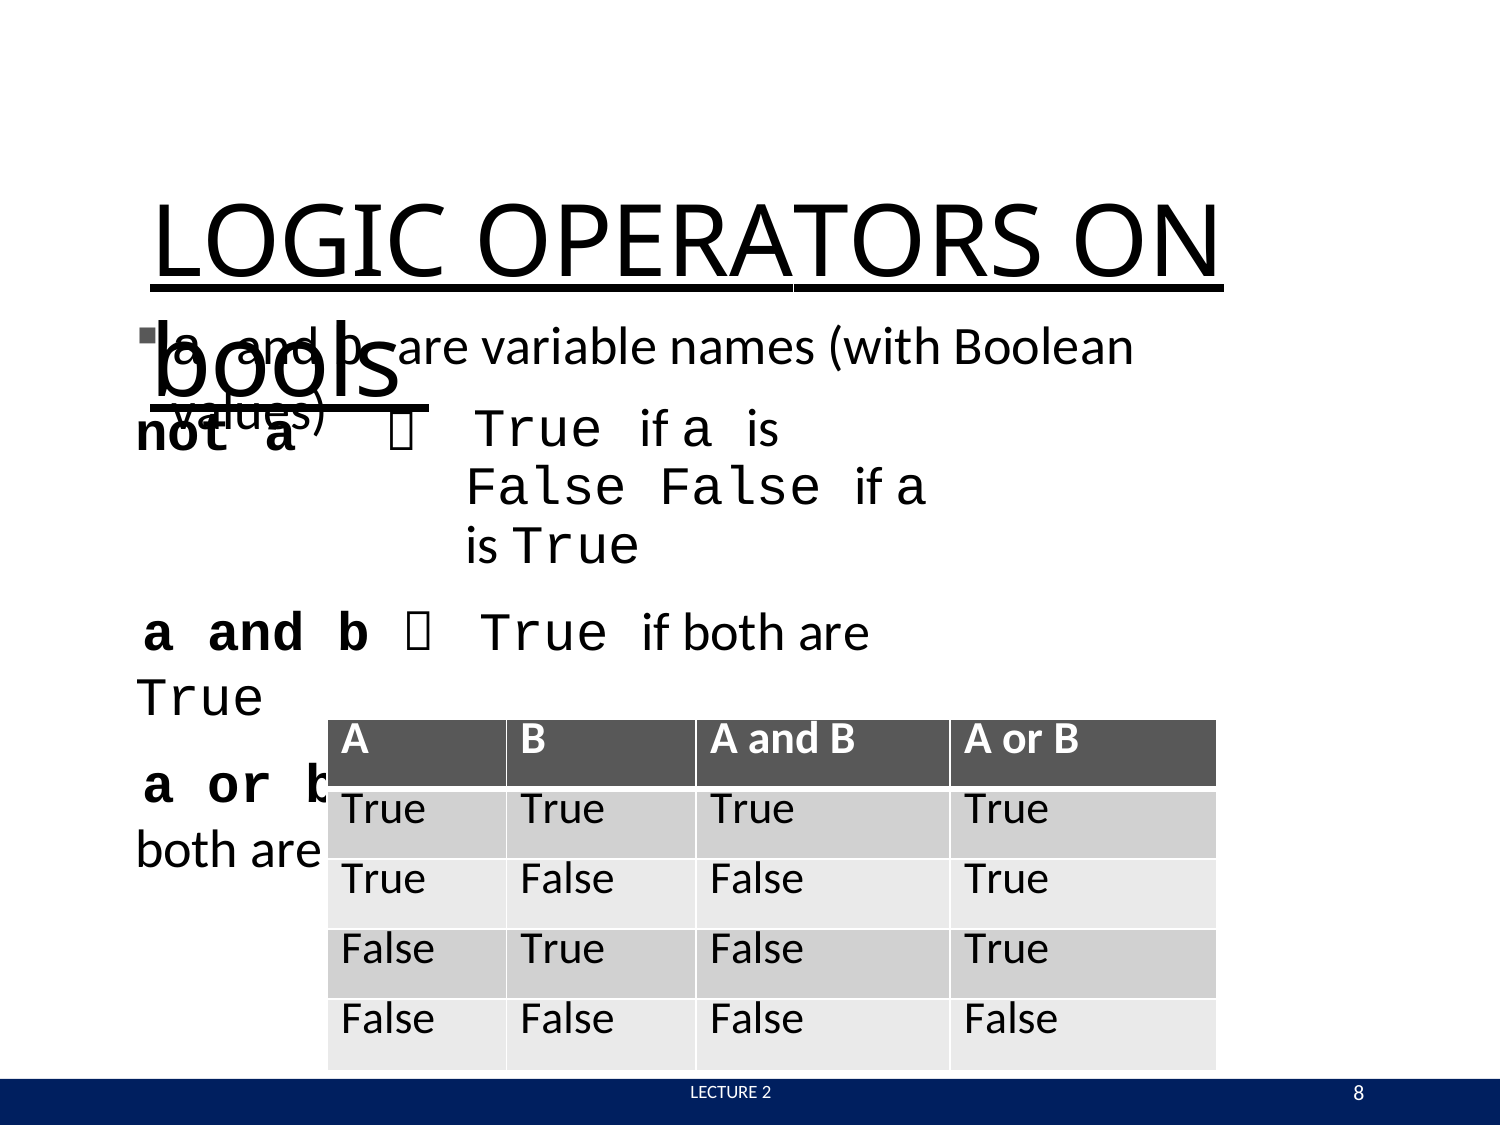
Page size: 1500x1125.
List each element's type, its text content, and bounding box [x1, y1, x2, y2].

title LOGIC OPERATORS ON bools [102, 74, 1398, 537]
table_cell False [328, 930, 506, 998]
table_cell True [328, 860, 506, 928]
table_header A or B [951, 720, 1216, 786]
table_cell False [328, 1000, 506, 1070]
table_cell True [328, 792, 506, 858]
table_cell False [697, 860, 949, 928]
table_cell True [507, 930, 695, 998]
table_cell True [951, 930, 1216, 998]
text_box a and b are variable names (with Boolean values) [132, 309, 1262, 440]
table_cell False [951, 1000, 1216, 1070]
slide_number 8 [1338, 1078, 1369, 1125]
text_box not a  [132, 395, 439, 399]
table_header A [328, 720, 506, 786]
table_header A and B [697, 720, 949, 786]
table_cell True [951, 860, 1216, 928]
table_cell False [697, 1000, 949, 1070]
table_cell False [697, 930, 949, 998]
table_cell False [507, 860, 695, 928]
table_cell False [507, 1000, 695, 1070]
table_header B [507, 720, 695, 786]
text_box LECTURE 2 [679, 1079, 821, 1103]
text_box True if a is False False if a is True a and b  True if both are True a or b  True if either or both are True [132, 399, 1189, 879]
table_cell True [697, 792, 949, 858]
table_cell True [507, 792, 695, 858]
table_cell True [951, 792, 1216, 858]
